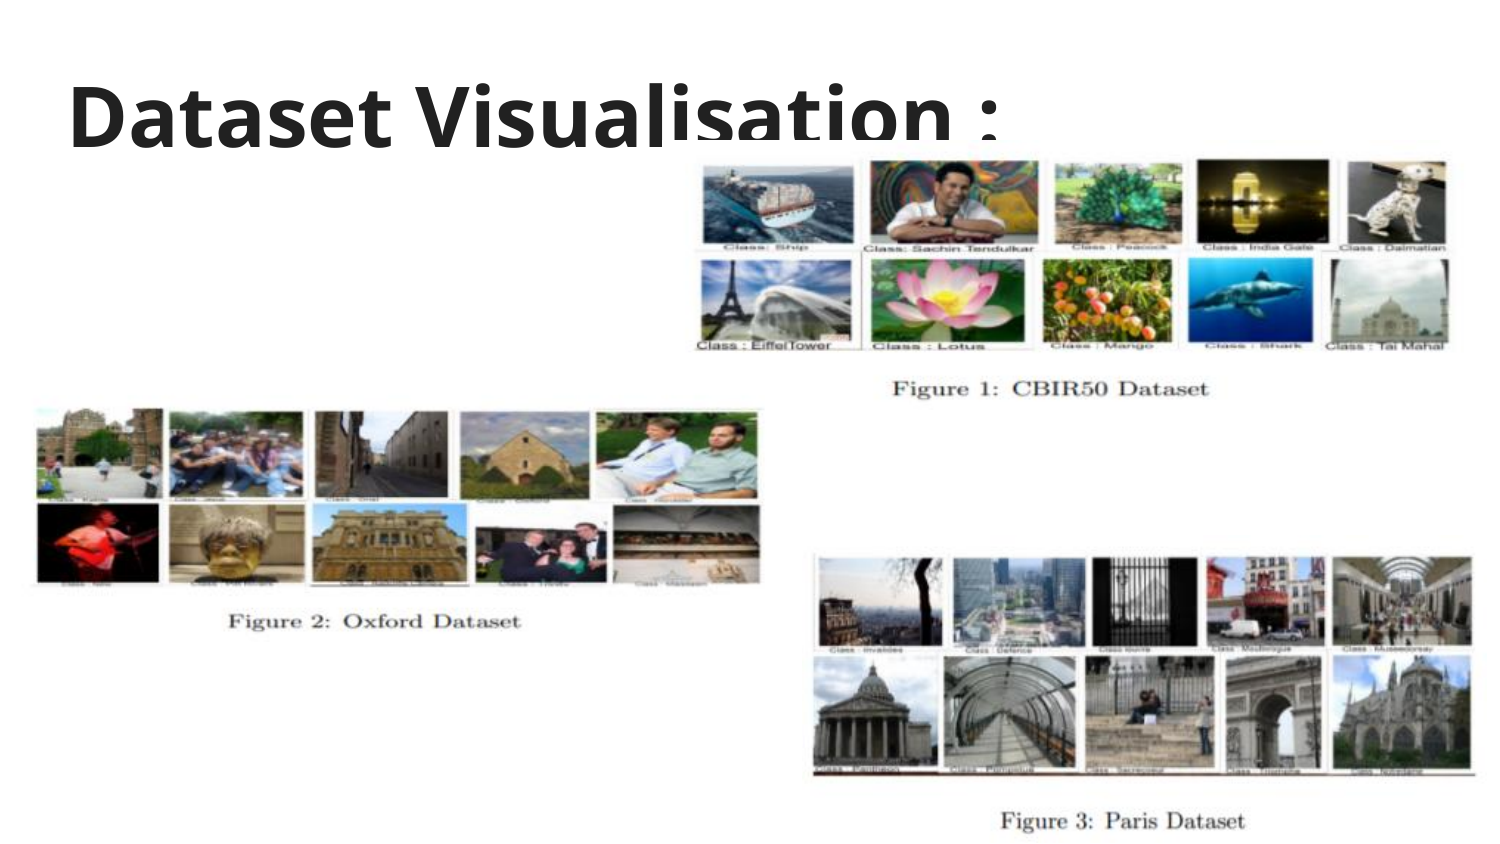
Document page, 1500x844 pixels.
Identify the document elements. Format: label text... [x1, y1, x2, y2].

picture [10, 139, 1486, 643]
title Dataset Visualisation : [51, 48, 1449, 180]
picture [802, 535, 1487, 843]
